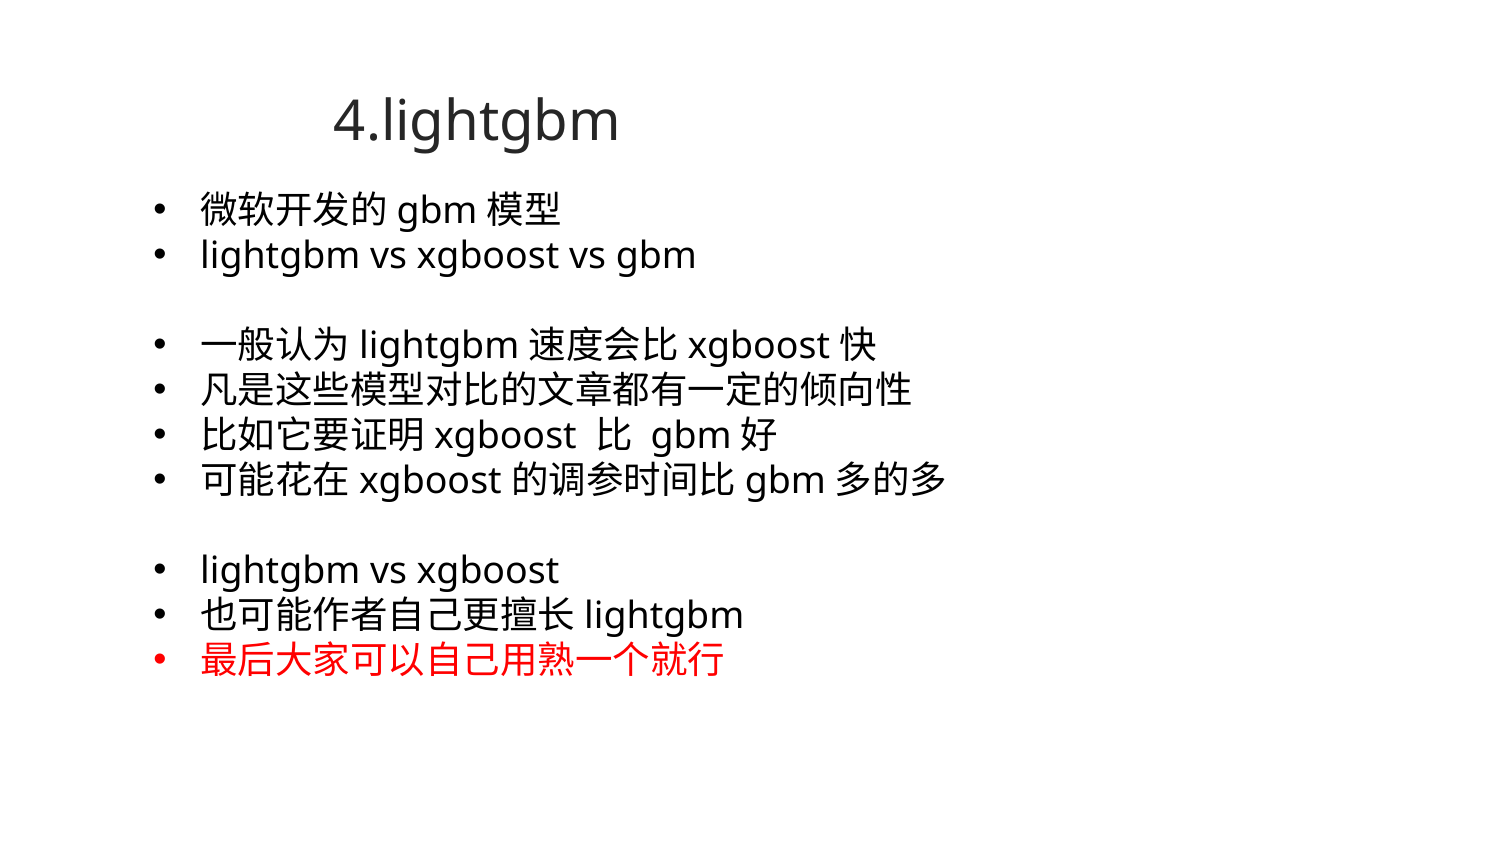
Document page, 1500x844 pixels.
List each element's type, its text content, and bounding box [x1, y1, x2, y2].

title 4.lightgbm [319, 76, 1416, 180]
text_box 微软开发的gbm模型 lightgbm vs xgboost vs gbm 一般认为lightgbm速度会比xgboost快 凡是这些模型对比的文章都有一定的倾向性 比如它要证明xgboost 比 gbm好 可能花在xgboost的调参时间比gbm多的多 lightgbm vs xgboost 也可能作者自己更擅长lightgbm 最后大家可以自己用熟一个就行 [138, 179, 1271, 824]
